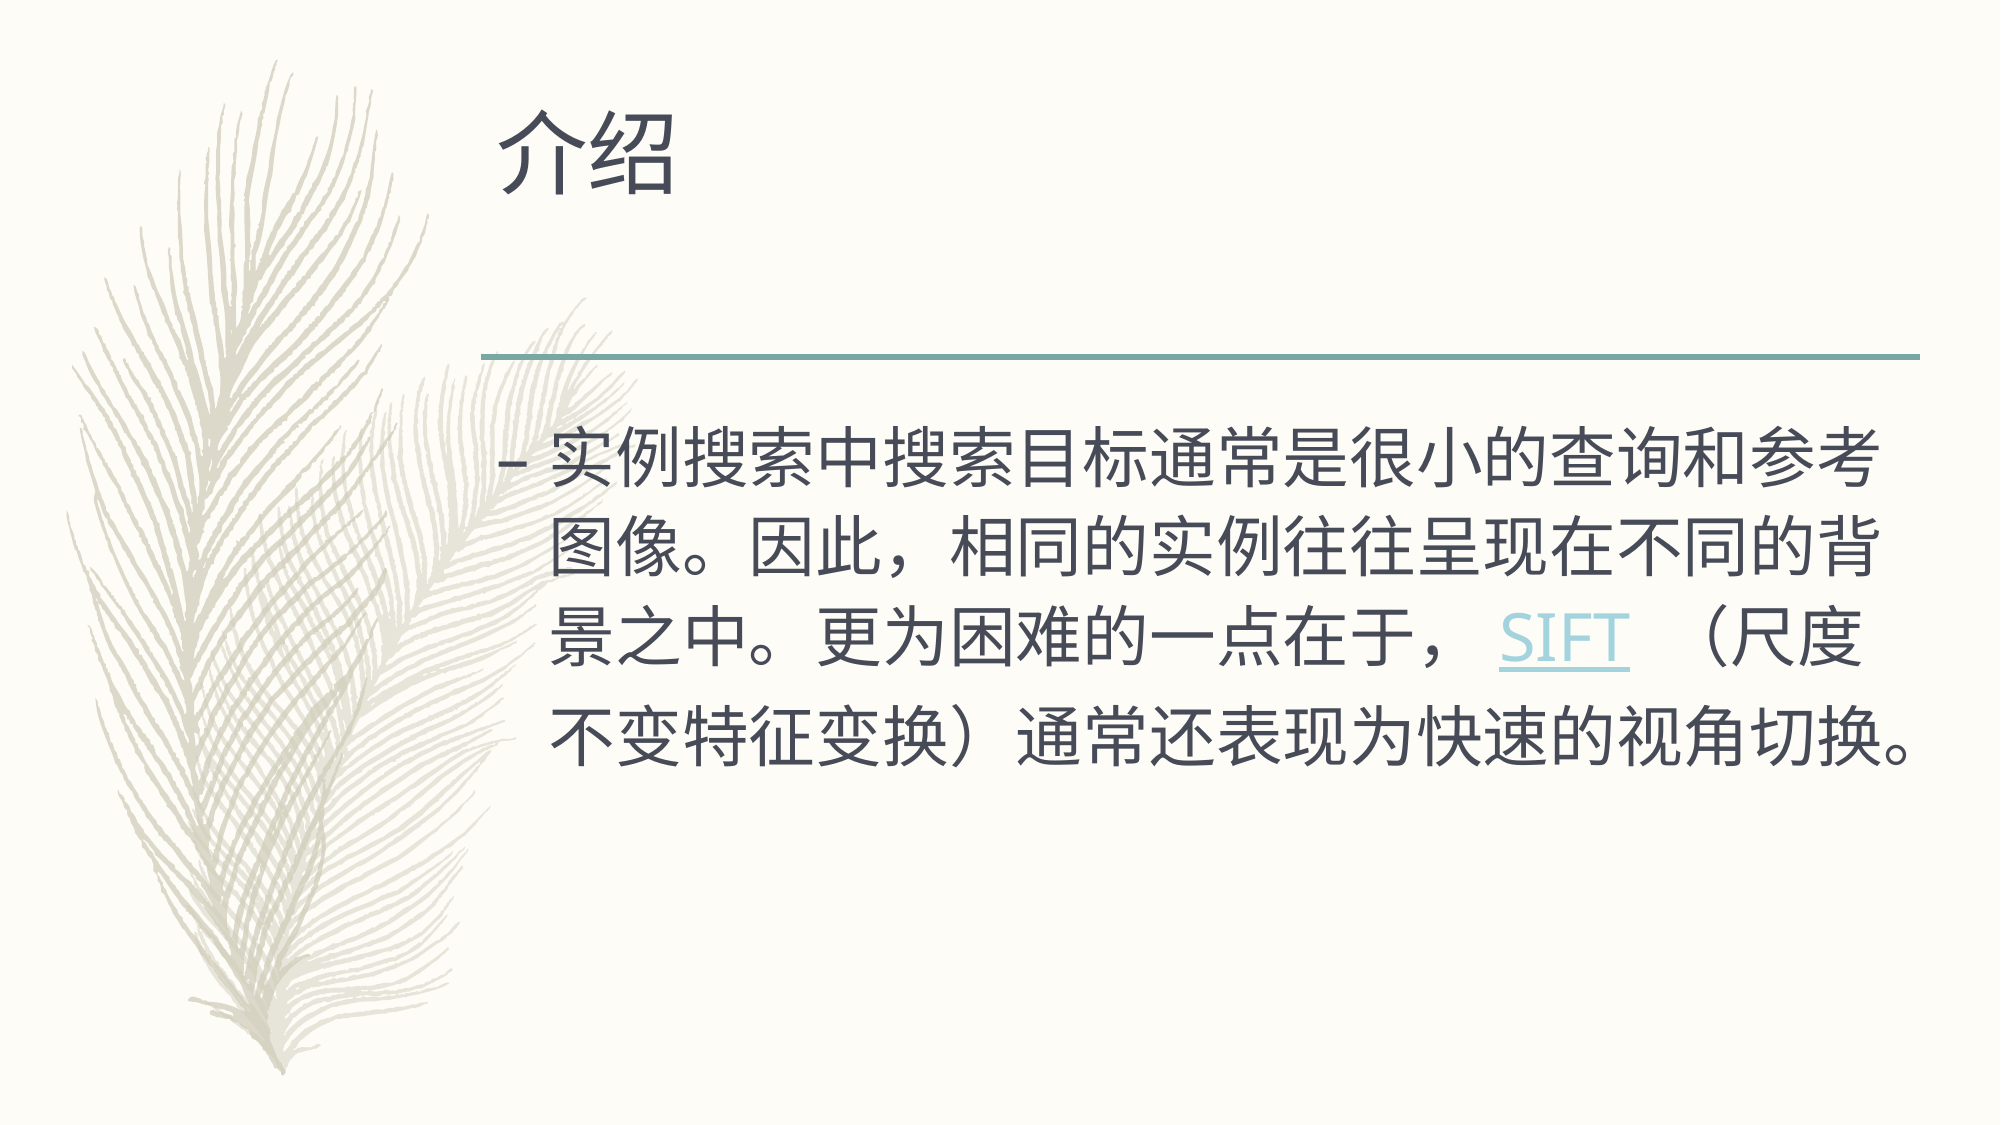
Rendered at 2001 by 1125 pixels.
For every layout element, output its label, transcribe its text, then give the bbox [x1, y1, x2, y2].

list 实例搜索中搜索目标通常是很小的查询和参考图像。因此，相同的实例往往呈现在不同的背景之中。更为困难的一点在于，SIFT （尺度不变特征变换）通常还表现为快速的视角切换。 [481, 399, 1920, 999]
title 介绍 [481, 93, 1920, 350]
